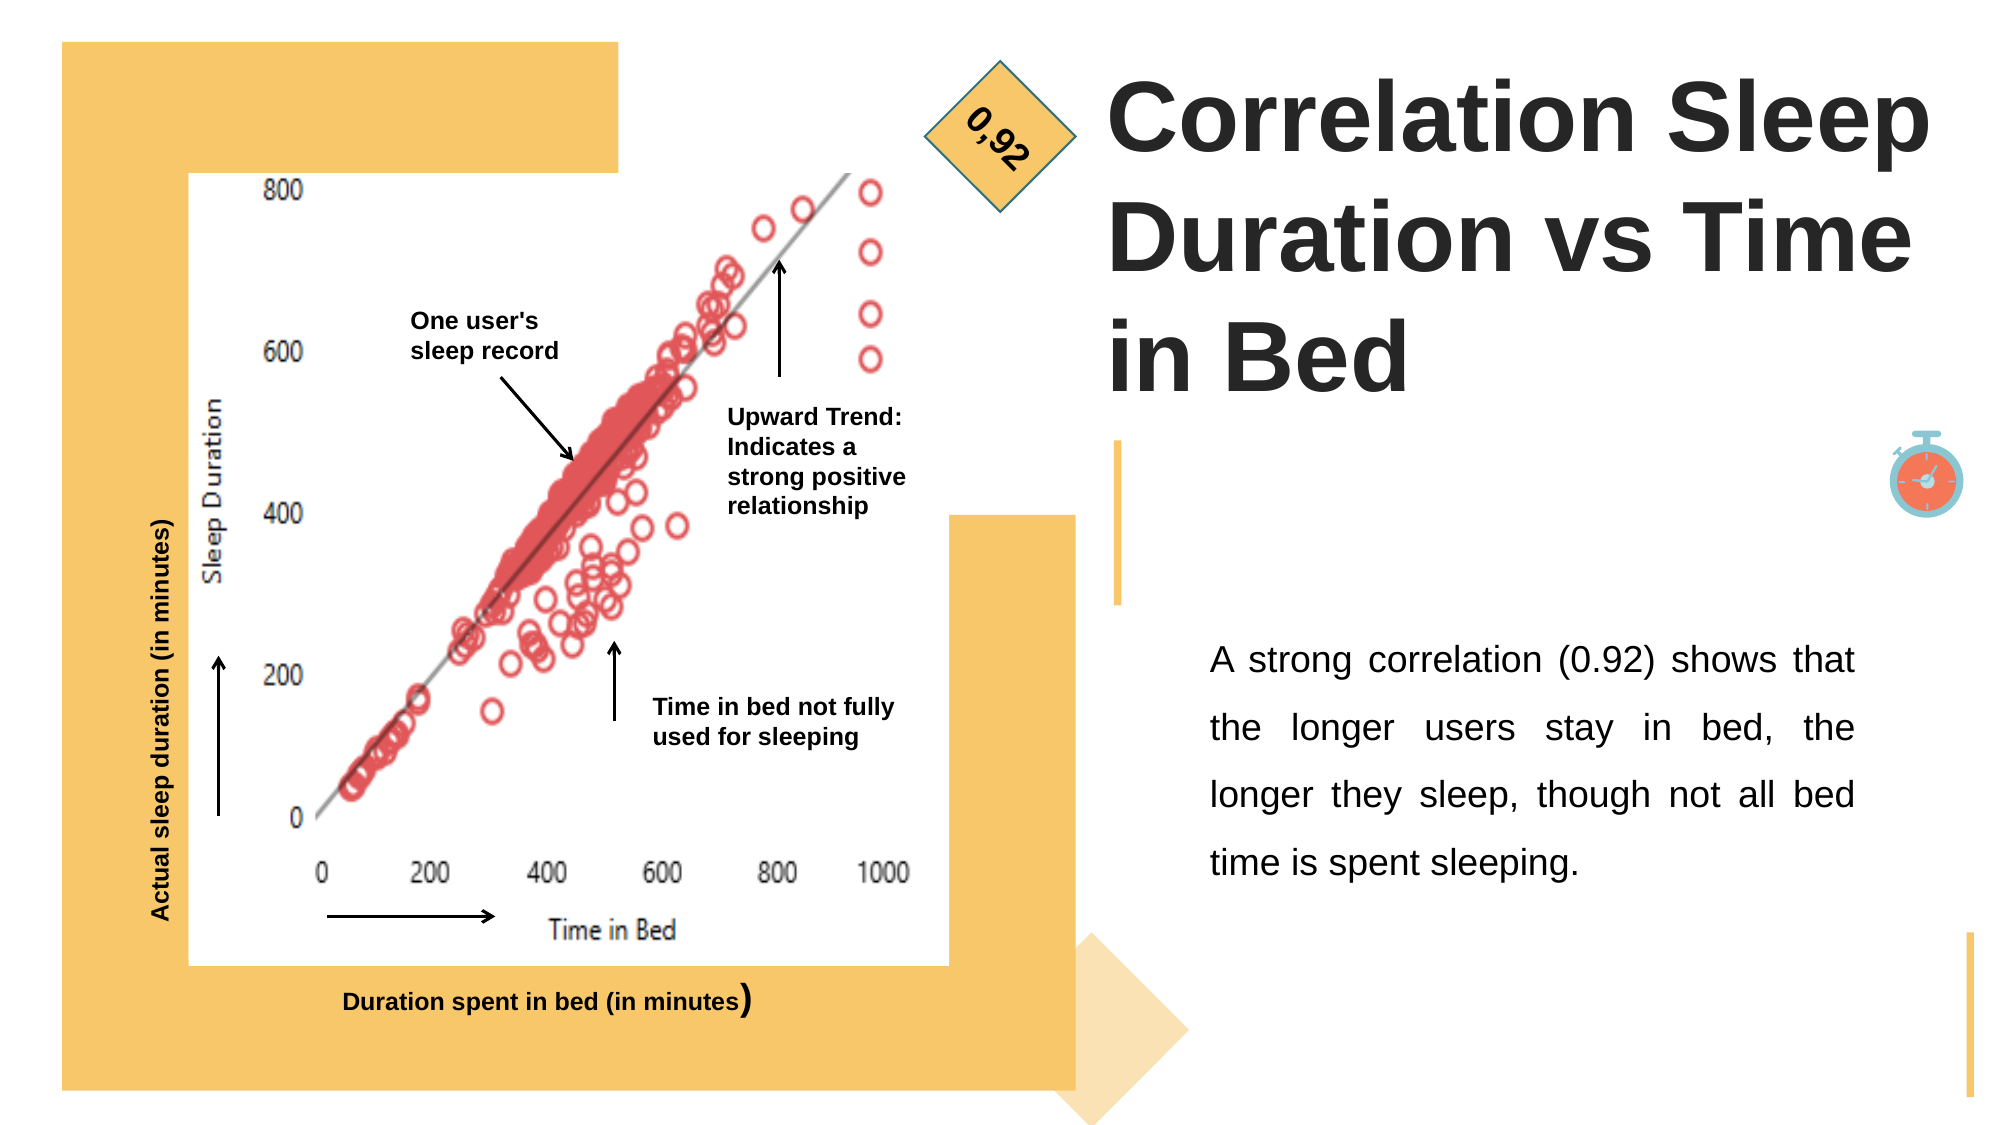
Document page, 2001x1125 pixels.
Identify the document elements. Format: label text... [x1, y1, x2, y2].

text_box Correlation Sleep Duration vs Time in Bed [1091, 43, 1974, 419]
text_box [1966, 931, 1975, 1098]
text_box [1054, 930, 1191, 1125]
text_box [500, 377, 574, 461]
picture [188, 173, 950, 966]
text_box Duration spent in bed (in minutes) [327, 966, 827, 1026]
text_box [61, 41, 1077, 1092]
text_box A strong correlation (0.92) shows that the longer users stay in bed, the longer they sleep, though not all bed time is spent sleeping. [1195, 605, 1871, 890]
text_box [1889, 430, 1964, 518]
text_box 0,92 [923, 59, 1078, 214]
text_box Actual sleep duration (in minutes) [136, 488, 181, 938]
text_box [1113, 439, 1122, 606]
